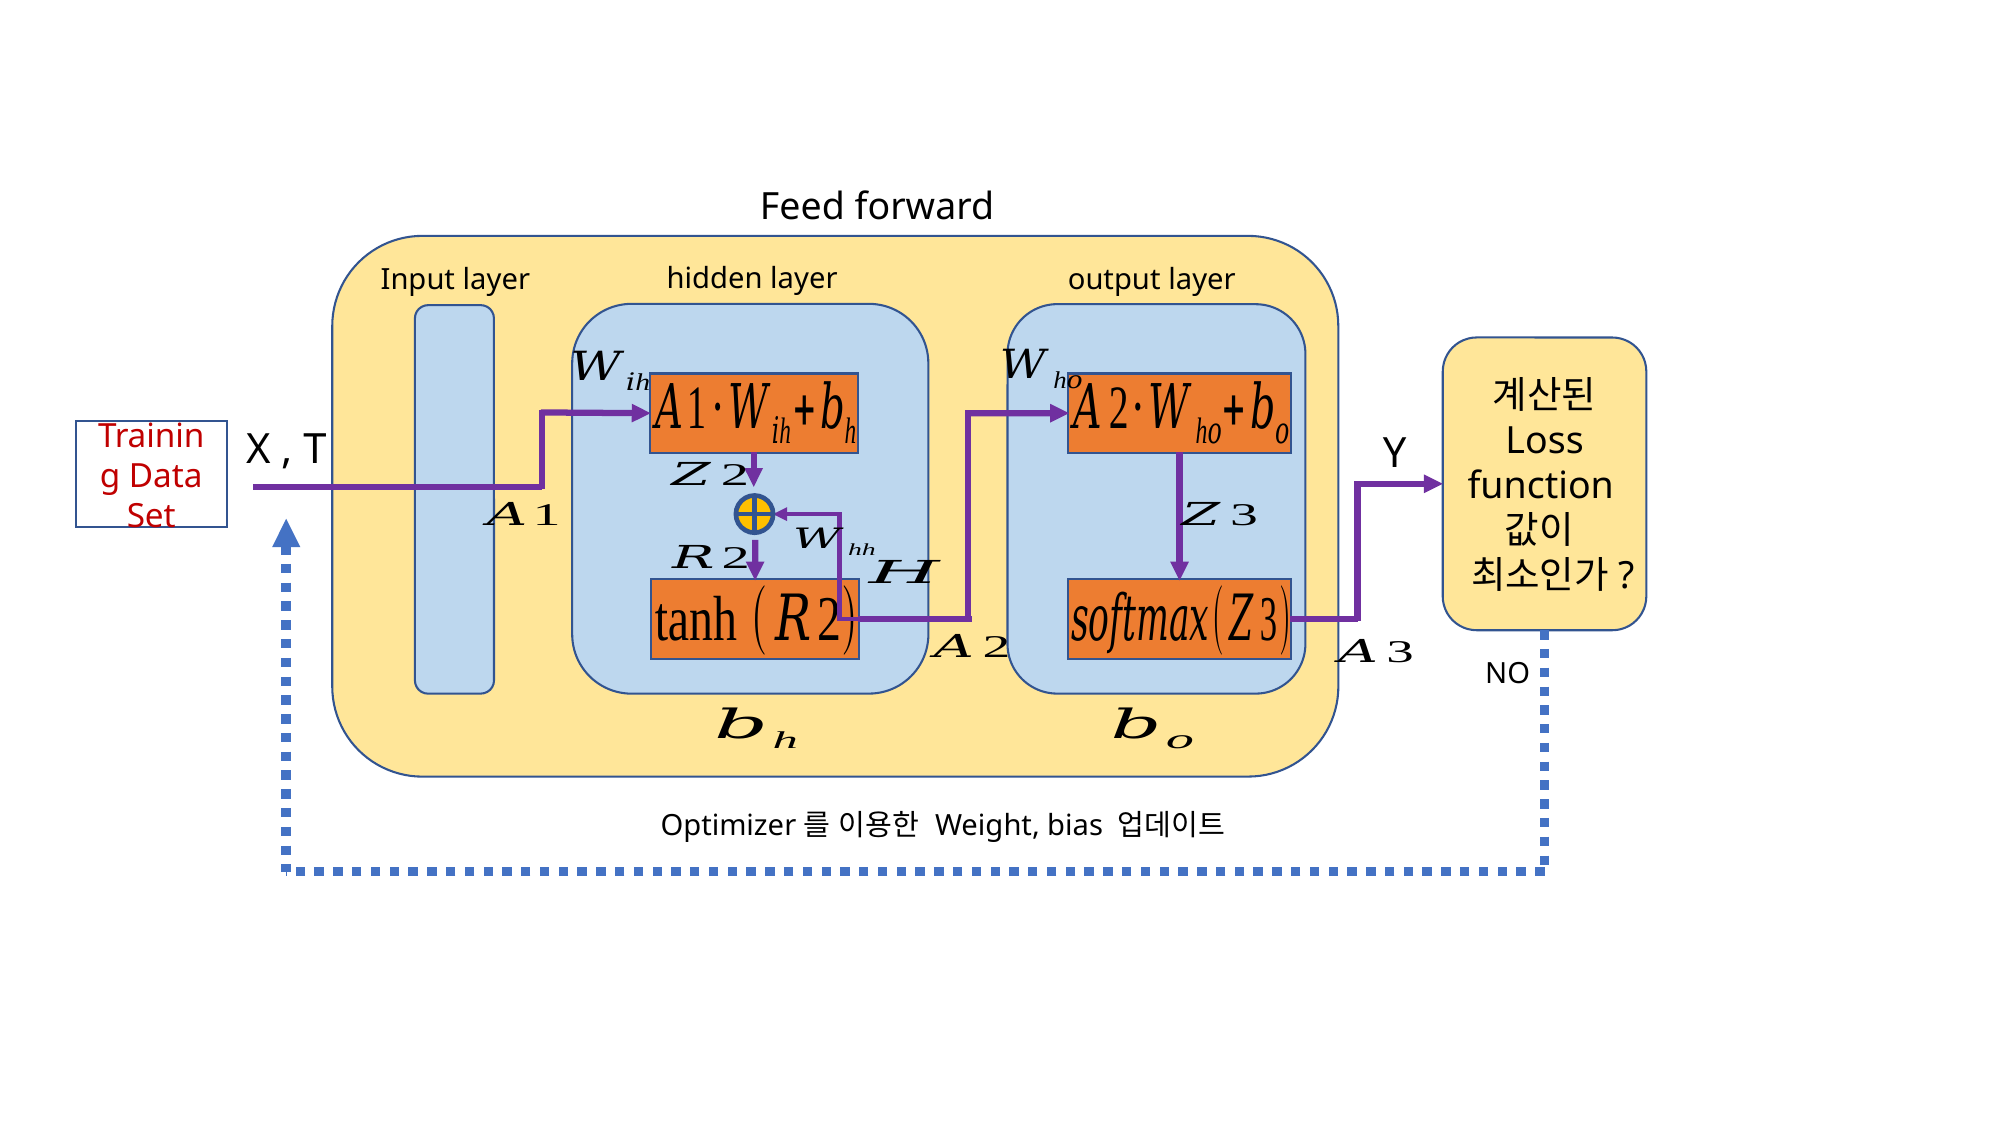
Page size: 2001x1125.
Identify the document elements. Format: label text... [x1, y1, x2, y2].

text_box X , T [231, 414, 342, 480]
text_box [1006, 303, 1307, 616]
text_box hidden layer [651, 252, 853, 302]
text_box [1006, 415, 1307, 695]
text_box Feed forward [745, 175, 1010, 235]
text_box 계산된 Loss function값이 최소인가? [1441, 336, 1648, 632]
text_box [734, 494, 775, 534]
text_box Optimizer를 이용한 Weight, bias 업데이트 [645, 798, 1241, 849]
text_box [331, 234, 1340, 616]
text_box [571, 302, 930, 695]
text_box Input layer [365, 252, 545, 303]
text_box [413, 304, 495, 484]
text_box [413, 490, 496, 695]
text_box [773, 514, 905, 620]
text_box NO [1470, 647, 1544, 698]
text_box Y [1368, 418, 1422, 481]
text_box [331, 416, 1340, 778]
text_box output layer [1053, 253, 1251, 303]
text_box Training Data Set [75, 420, 228, 528]
